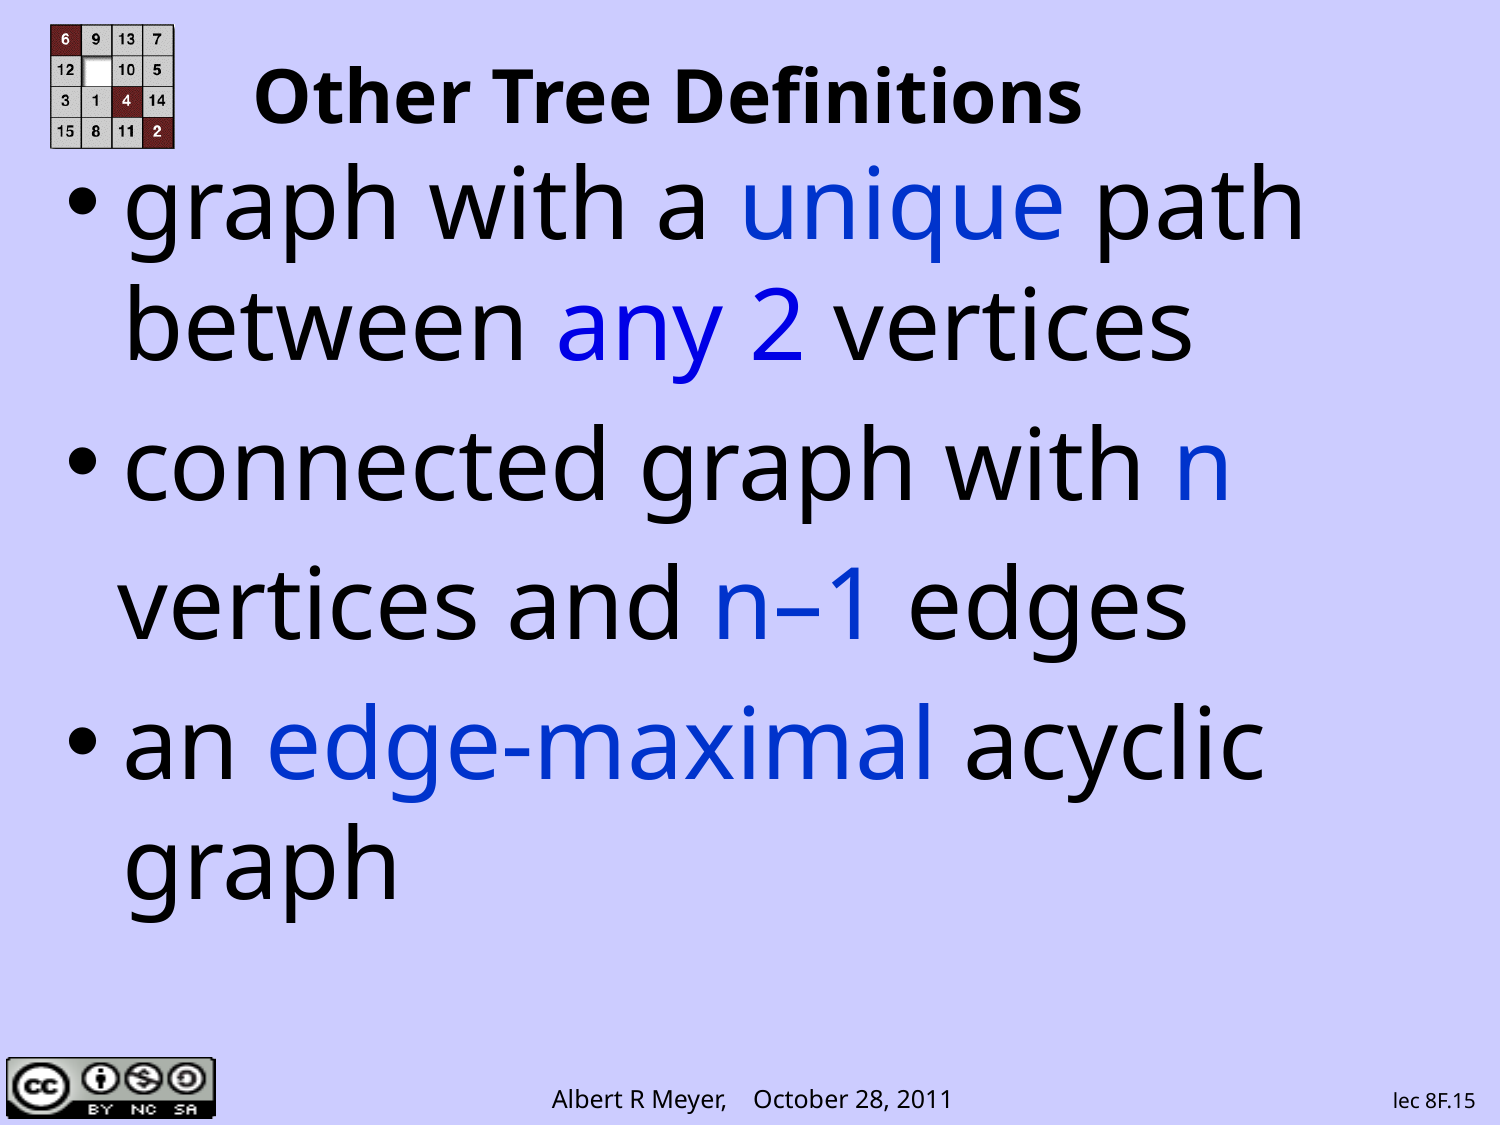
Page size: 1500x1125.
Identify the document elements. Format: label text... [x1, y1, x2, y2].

slide_number lec 8F.15 [1247, 1079, 1491, 1121]
picture [6, 1057, 216, 1119]
list graph with a unique path between any 2 vertices connected graph with n vertices and n–1 edges an edge-maximal acyclic graph [50, 132, 1475, 973]
picture [50, 24, 175, 132]
title Other Tree Definitions [237, 0, 1476, 188]
